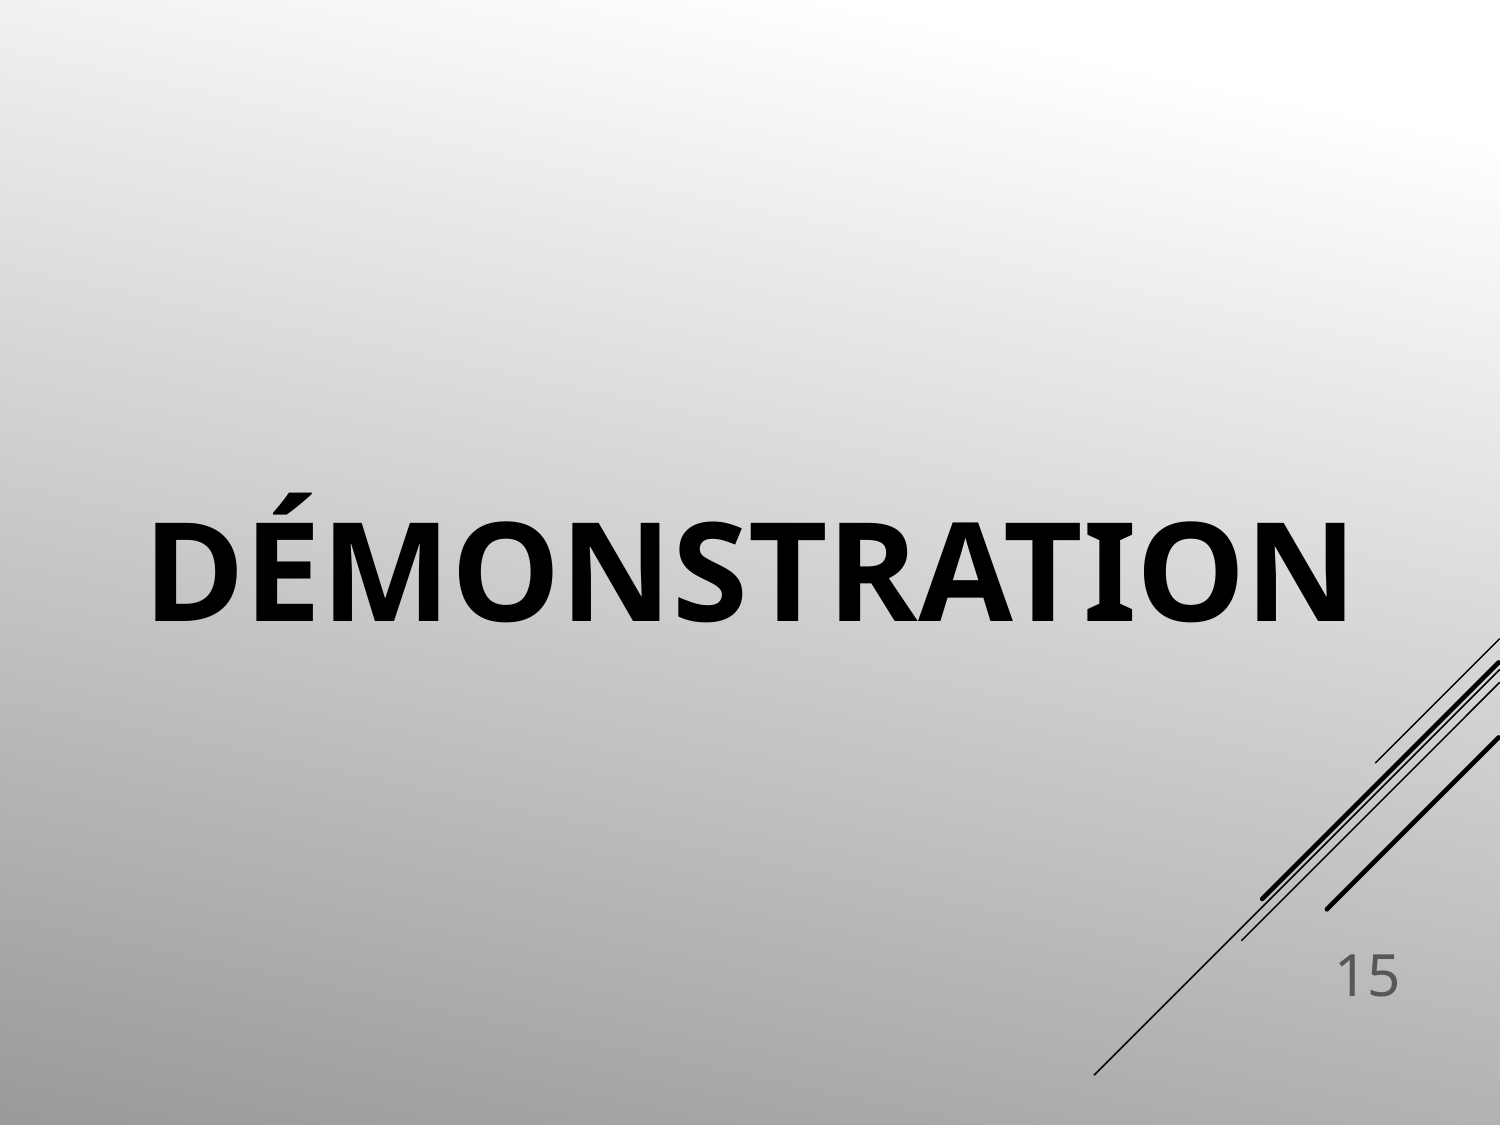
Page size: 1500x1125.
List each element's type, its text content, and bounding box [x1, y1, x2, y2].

slide_number 15 [1275, 915, 1416, 1025]
title Démonstration [93, 441, 1409, 692]
